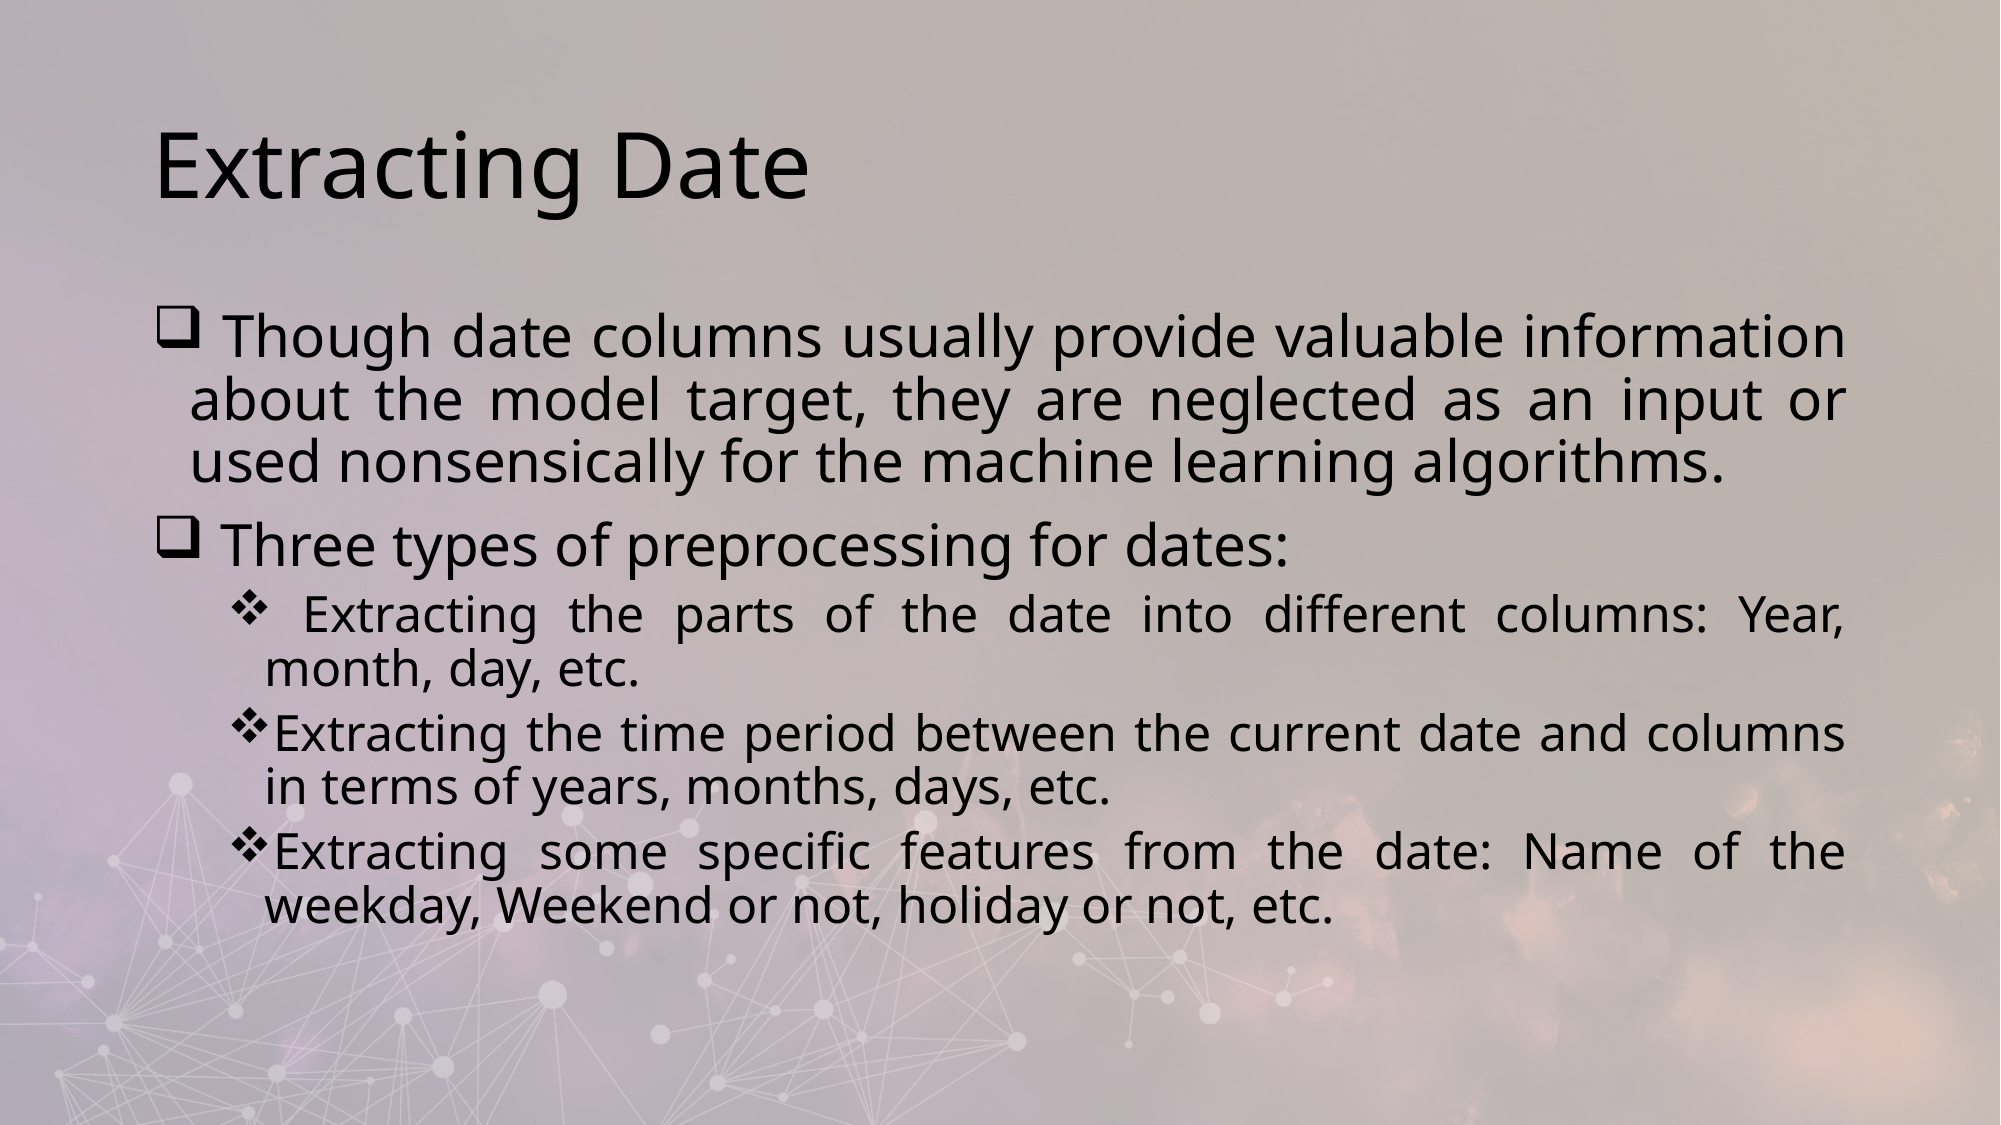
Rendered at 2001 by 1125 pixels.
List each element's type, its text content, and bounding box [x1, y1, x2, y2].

title Extracting Date [137, 59, 1863, 278]
list Though date columns usually provide valuable information about the model target, they are neglected as an input or used nonsensically for the machine learning algorithms. Three types of preprocessing for dates: Extracting the parts of the date into different columns: Year, month, day, etc. Extracting the time period between the current date and columns in terms of years, months, days, etc. Extracting some specific features from the date: Name of the weekday, Weekend or not, holiday or not, etc. [137, 299, 1863, 1014]
